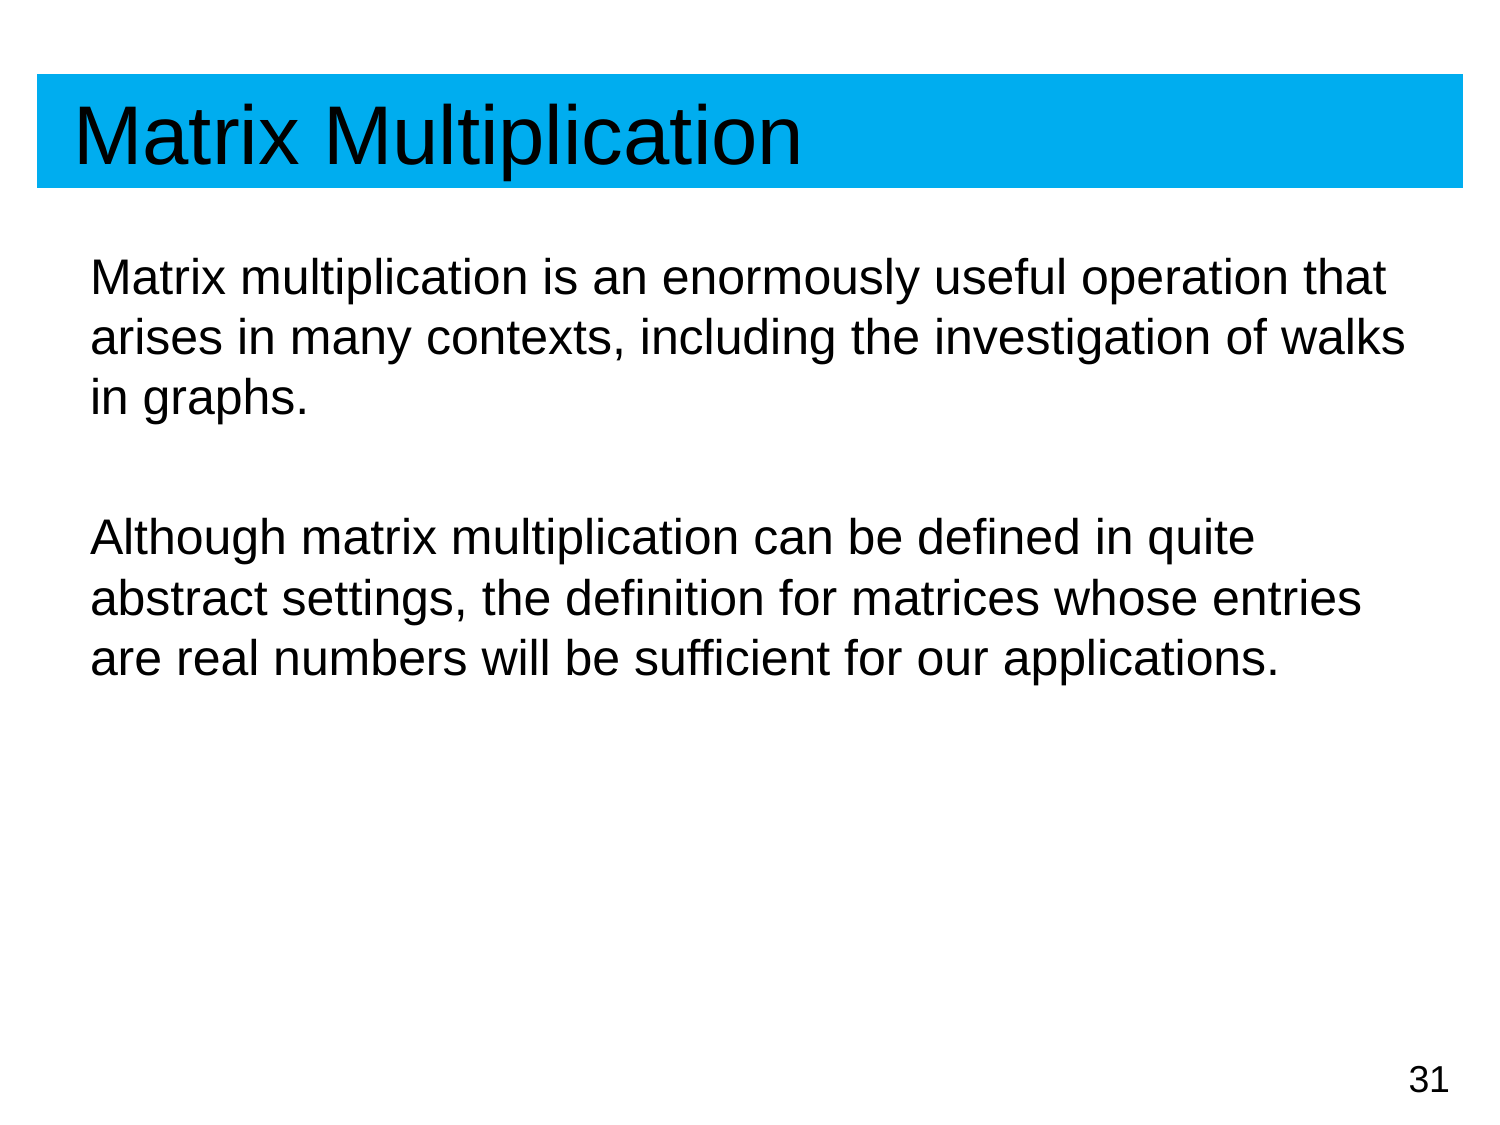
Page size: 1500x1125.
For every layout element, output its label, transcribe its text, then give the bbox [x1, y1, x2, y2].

title Matrix Multiplication [58, 37, 1408, 225]
list Matrix multiplication is an enormously useful operation that arises in many contexts, including the investigation of walks in graphs. Although matrix multiplication can be defined in quite abstract settings, the definition for matrices whose entries are real numbers will be sufficient for our applications. [75, 237, 1463, 763]
